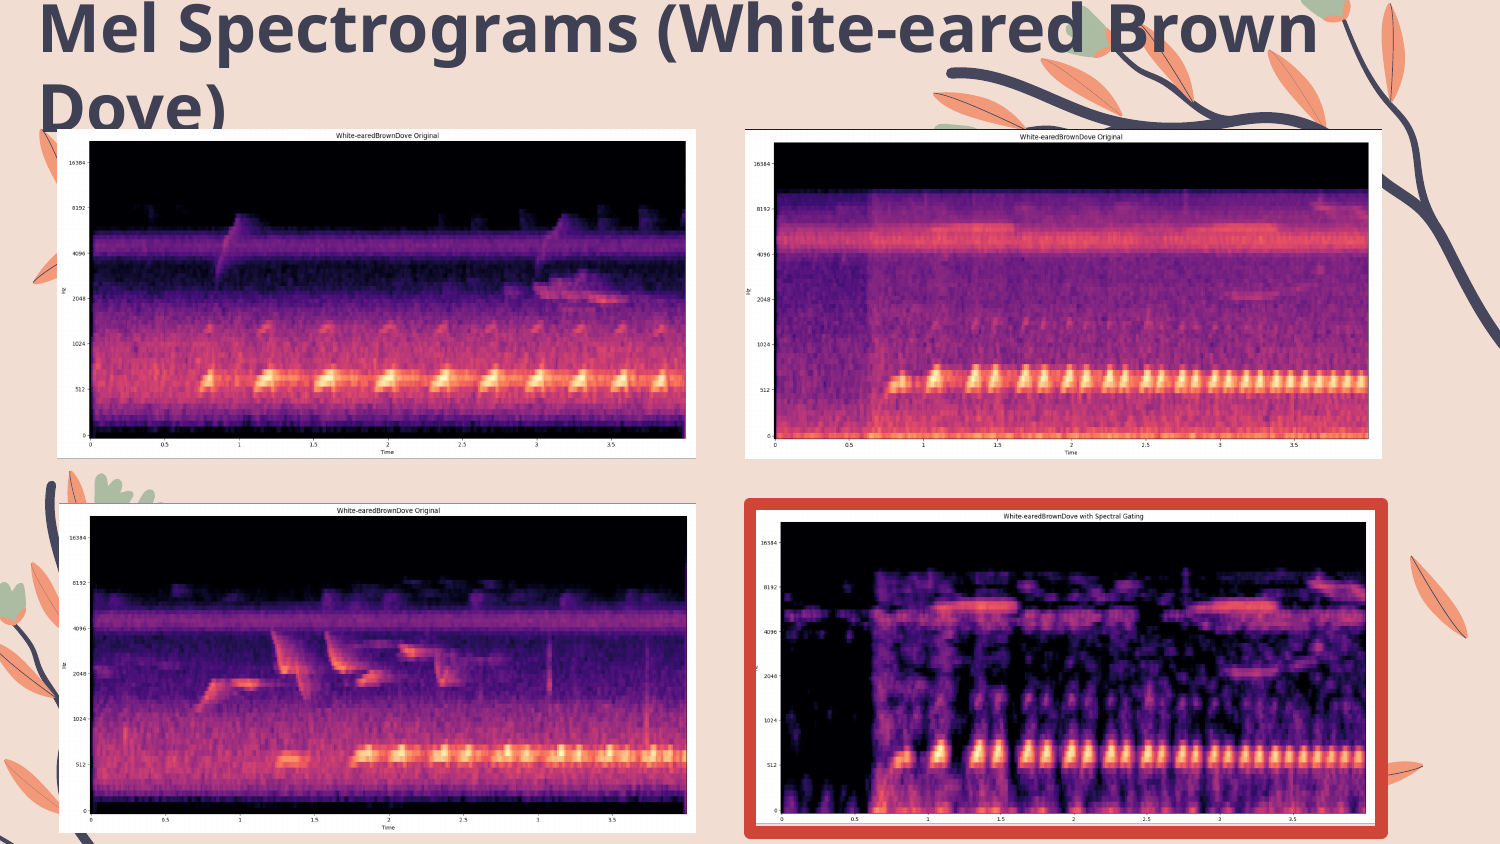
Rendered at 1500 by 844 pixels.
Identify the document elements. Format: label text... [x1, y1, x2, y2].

picture [744, 129, 1382, 459]
title Mel Spectrograms (White-eared Brown Dove) [22, 18, 1370, 113]
picture [59, 503, 697, 833]
text_box [748, 502, 1384, 509]
picture [749, 509, 1382, 824]
picture [57, 129, 697, 459]
